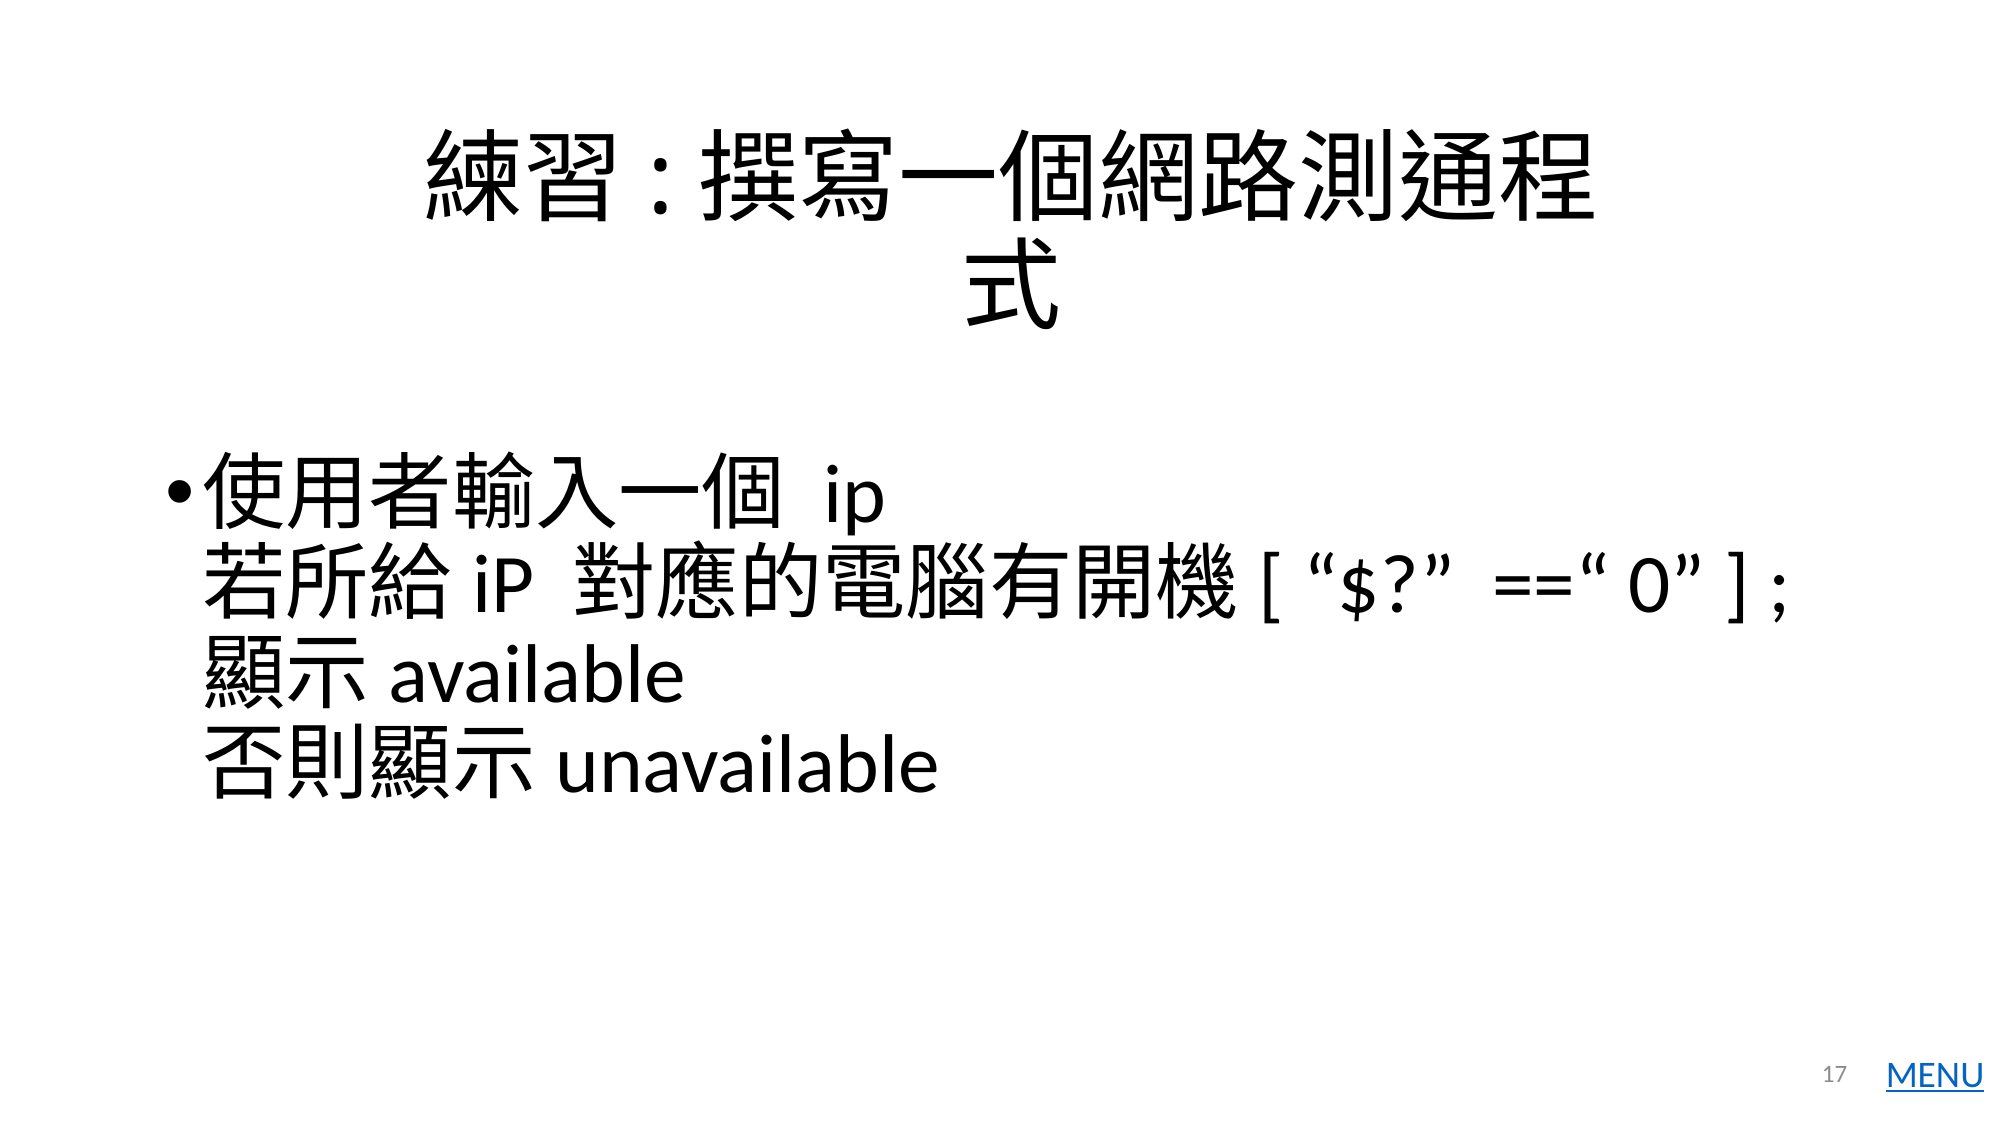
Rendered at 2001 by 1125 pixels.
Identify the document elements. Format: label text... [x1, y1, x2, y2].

title 練習:撰寫一個網路測通程式 [364, 183, 1659, 288]
slide_number 17 [1412, 1042, 1863, 1103]
list 使用者輸入一個 ip 若所給iP 對應的電腦有開機[ “$?” ==“ 0” ] ; 顯示available 否則顯示unavailable [150, 443, 1911, 966]
